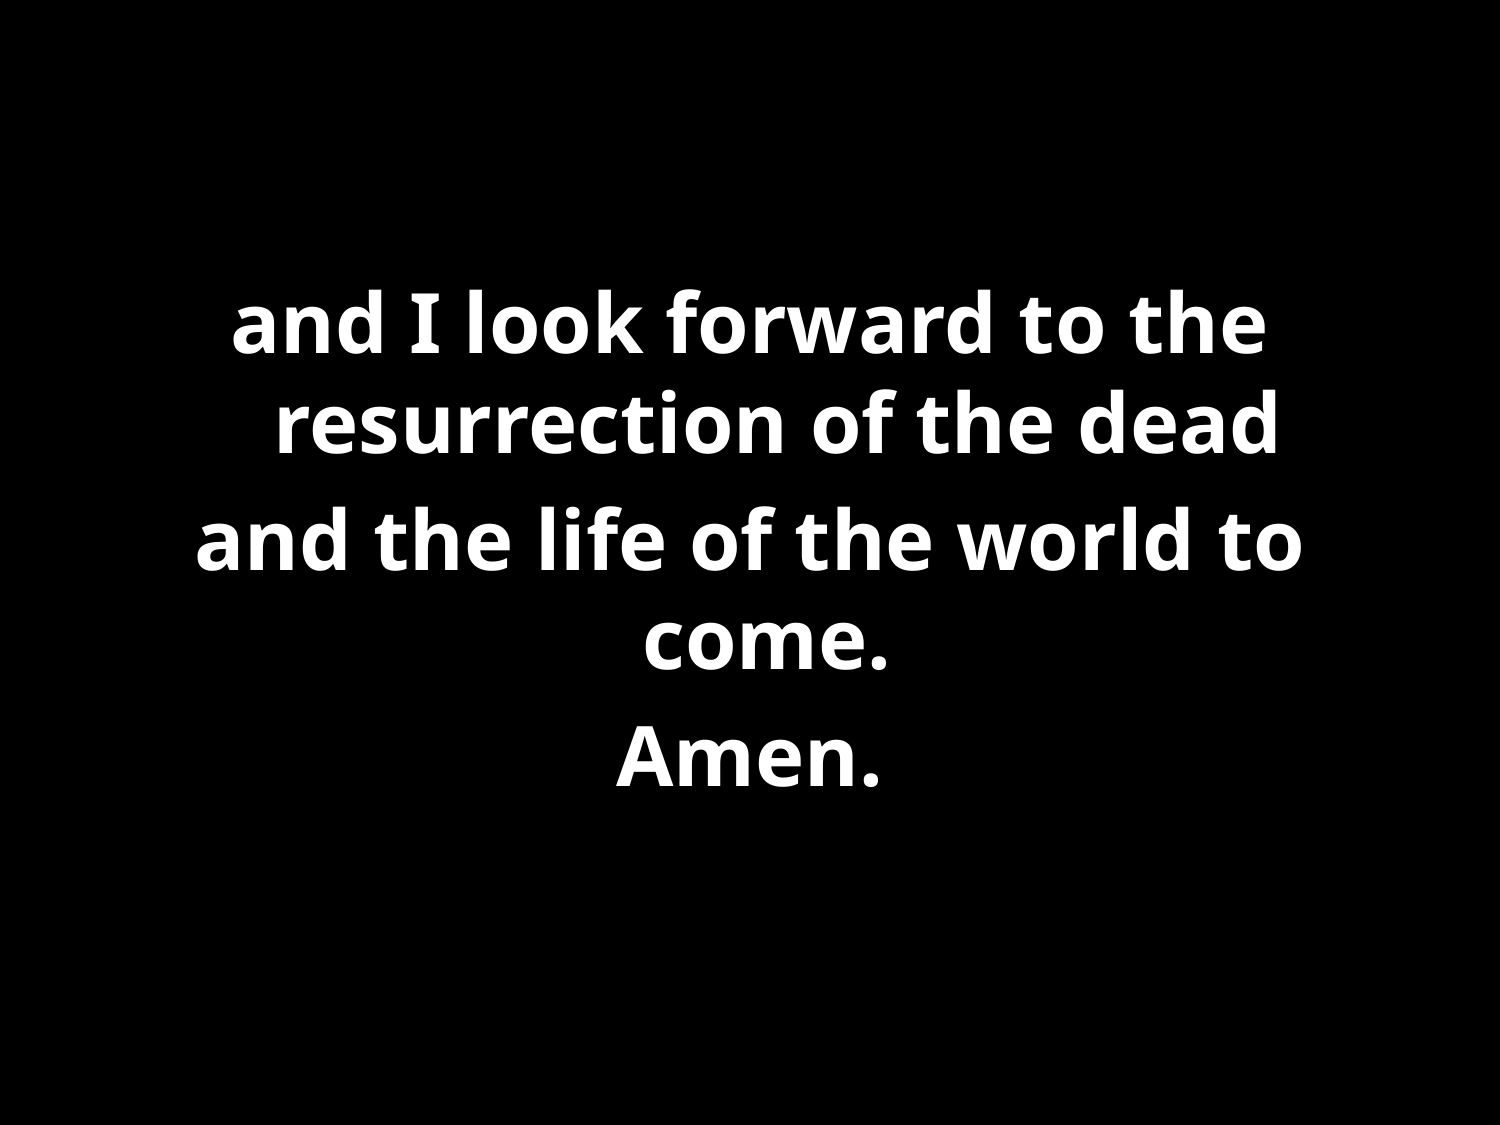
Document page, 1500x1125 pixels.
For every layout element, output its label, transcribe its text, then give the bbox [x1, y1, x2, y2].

list and I look forward to the resurrection of the dead and the life of the world to come. Amen. [74, 262, 1426, 1006]
